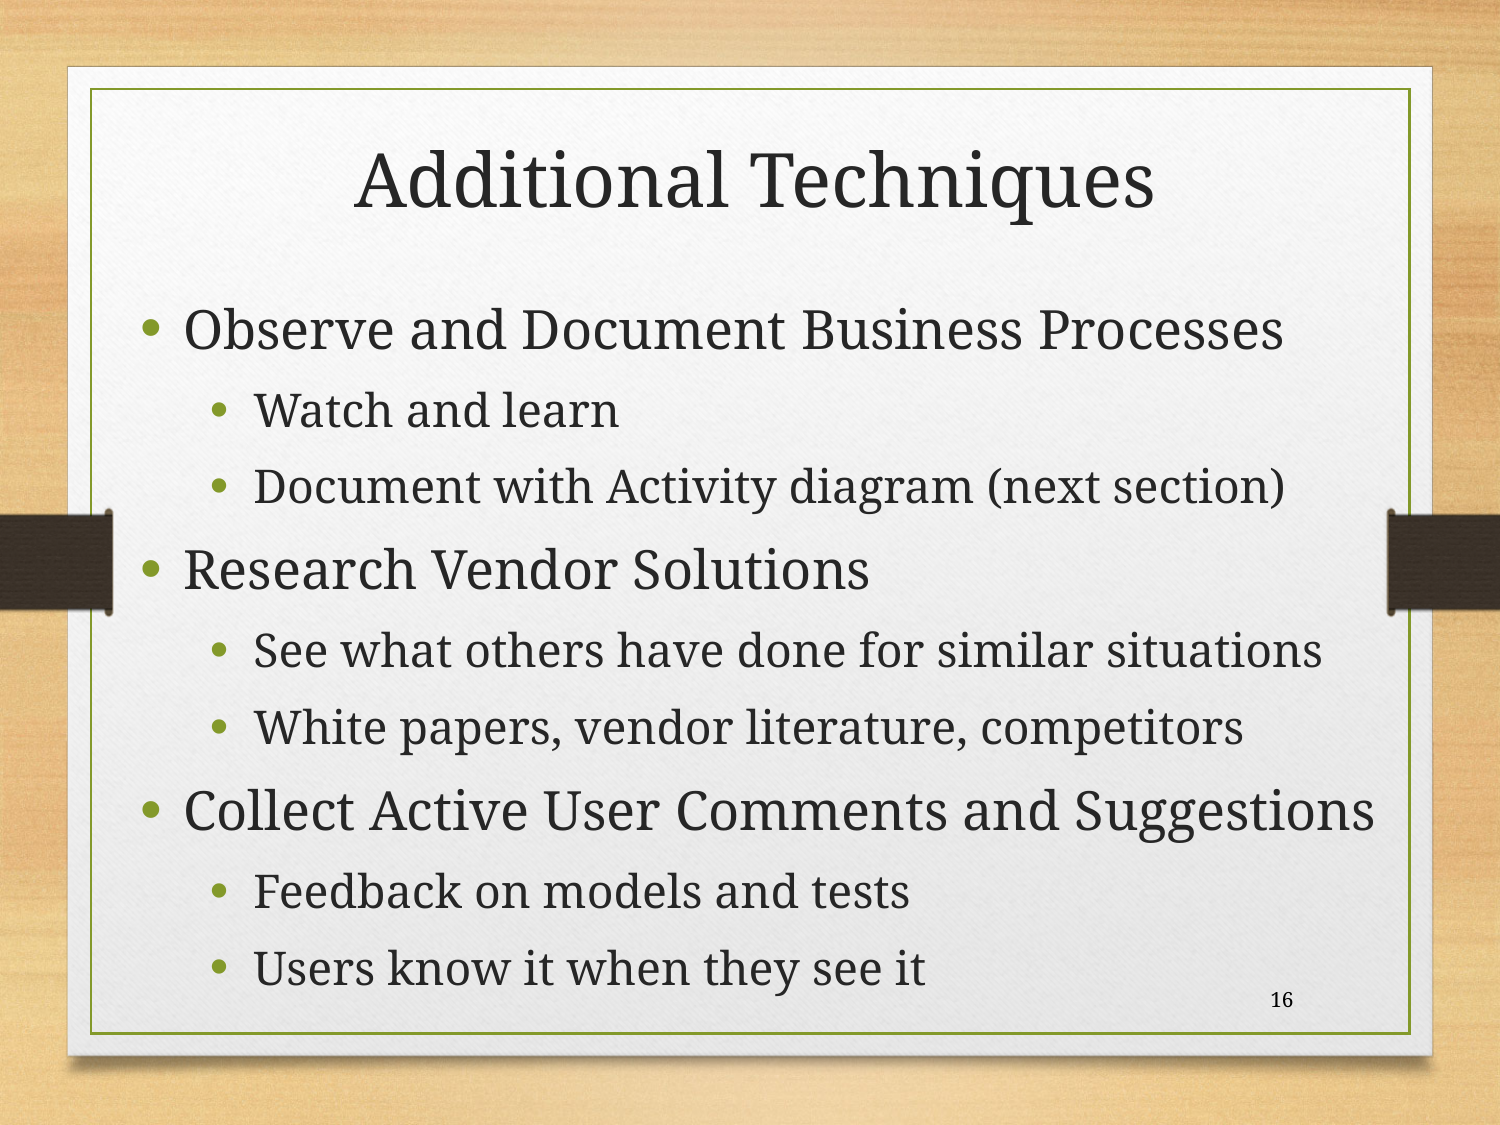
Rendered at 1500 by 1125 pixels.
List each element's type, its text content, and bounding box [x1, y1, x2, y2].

picture [0, 0, 1500, 1125]
title Additional Techniques [87, 70, 1425, 285]
list Observe and Document Business Processes Watch and learn Document with Activity diagram (next section) Research Vendor Solutions See what others have done for similar situations White papers, vendor literature, competitors Collect Active User Comments and Suggestions Feedback on models and tests Users know it when they see it [125, 287, 1400, 1024]
